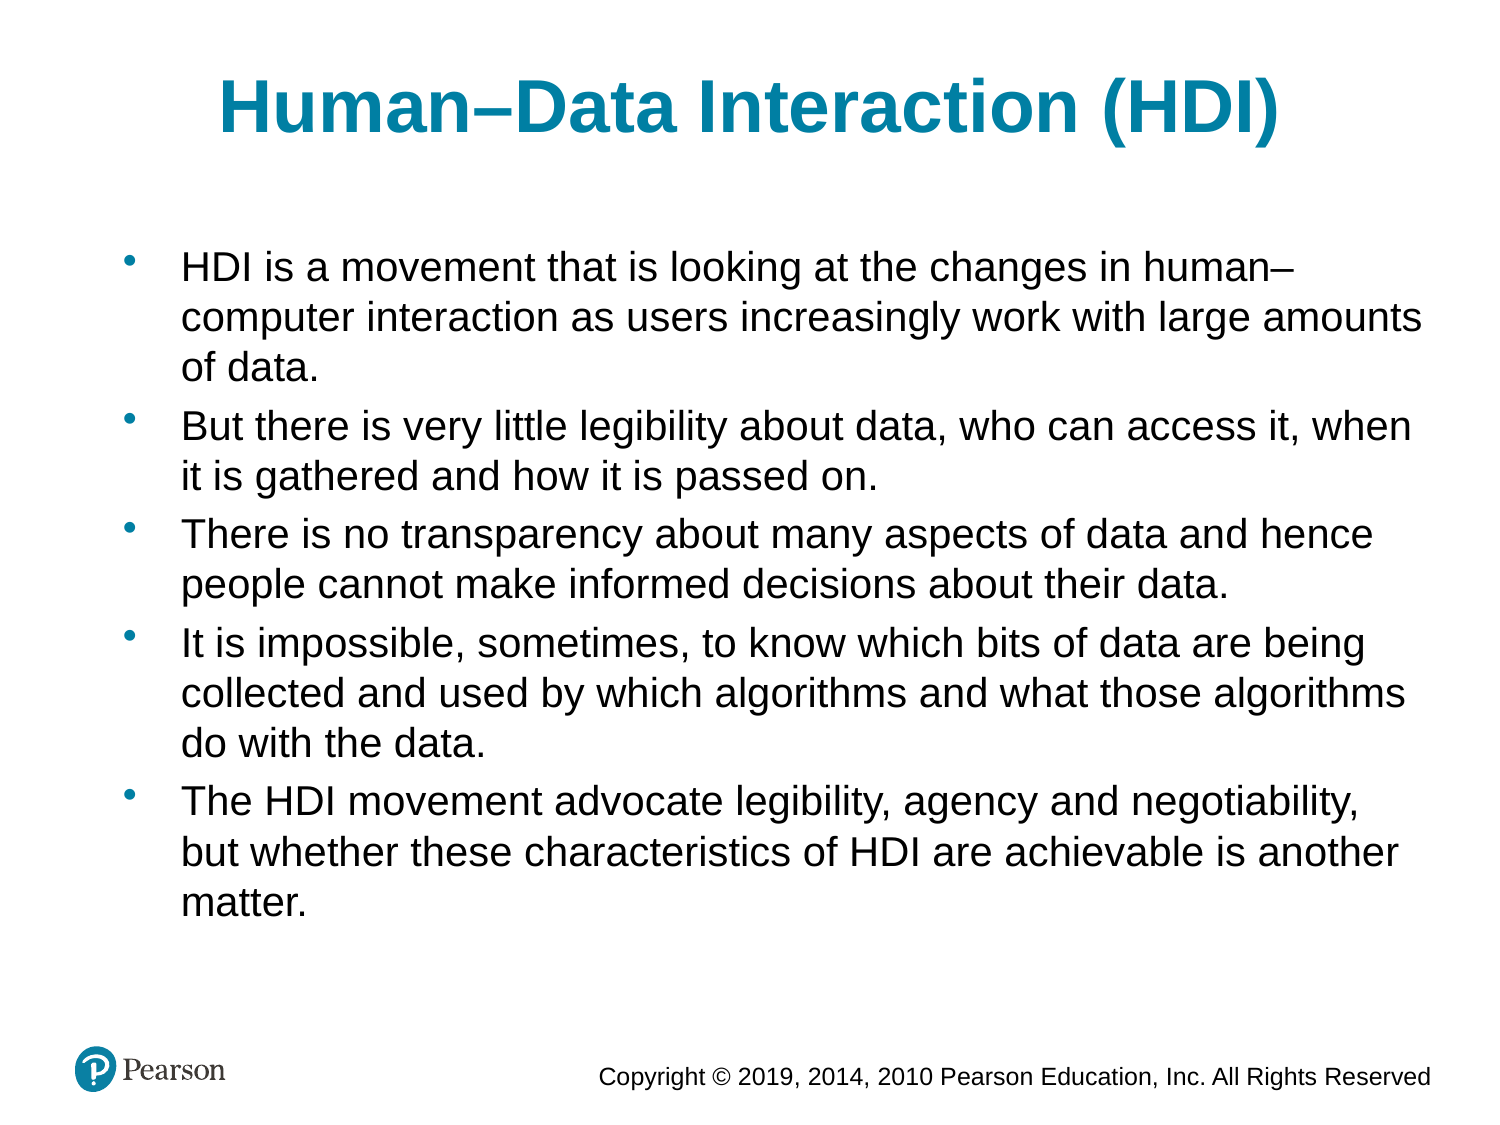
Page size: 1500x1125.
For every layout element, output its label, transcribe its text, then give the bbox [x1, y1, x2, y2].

title Human–Data Interaction (HDI) [103, 45, 1397, 161]
list HDI is a movement that is looking at the changes in human–computer interaction as users increasingly work with large amounts of data. But there is very little legibility about data, who can access it, when it is gathered and how it is passed on. There is no transparency about many aspects of data and hence people cannot make informed decisions about their data. It is impossible, sometimes, to know which bits of data are being collected and used by which algorithms and what those algorithms do with the data. The HDI movement advocate legibility, agency and negotiability, but whether these characteristics of HDI are achievable is another matter. [90, 232, 1442, 947]
